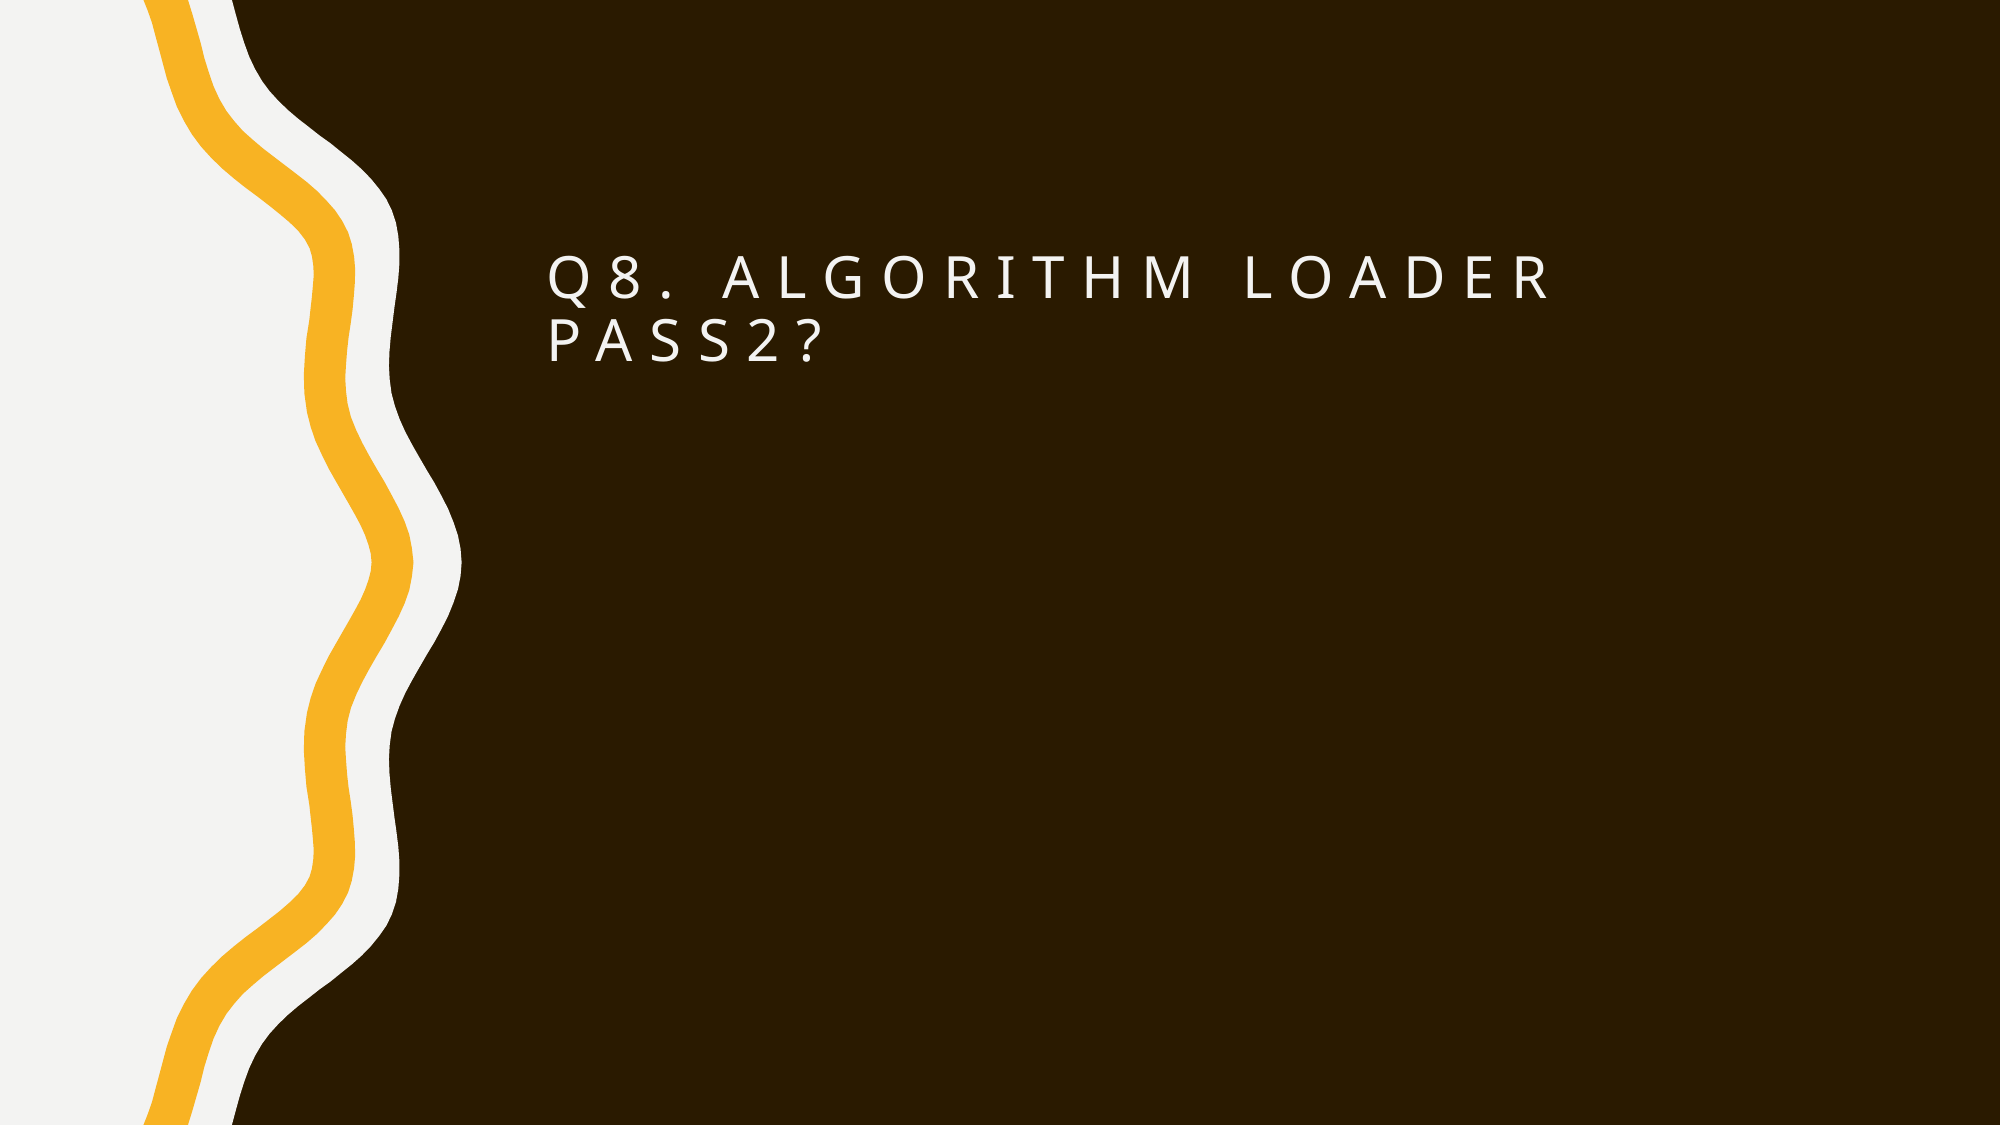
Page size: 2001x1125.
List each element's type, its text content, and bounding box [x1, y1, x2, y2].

title Q8. algorithm loader pass2? [531, 176, 1875, 843]
